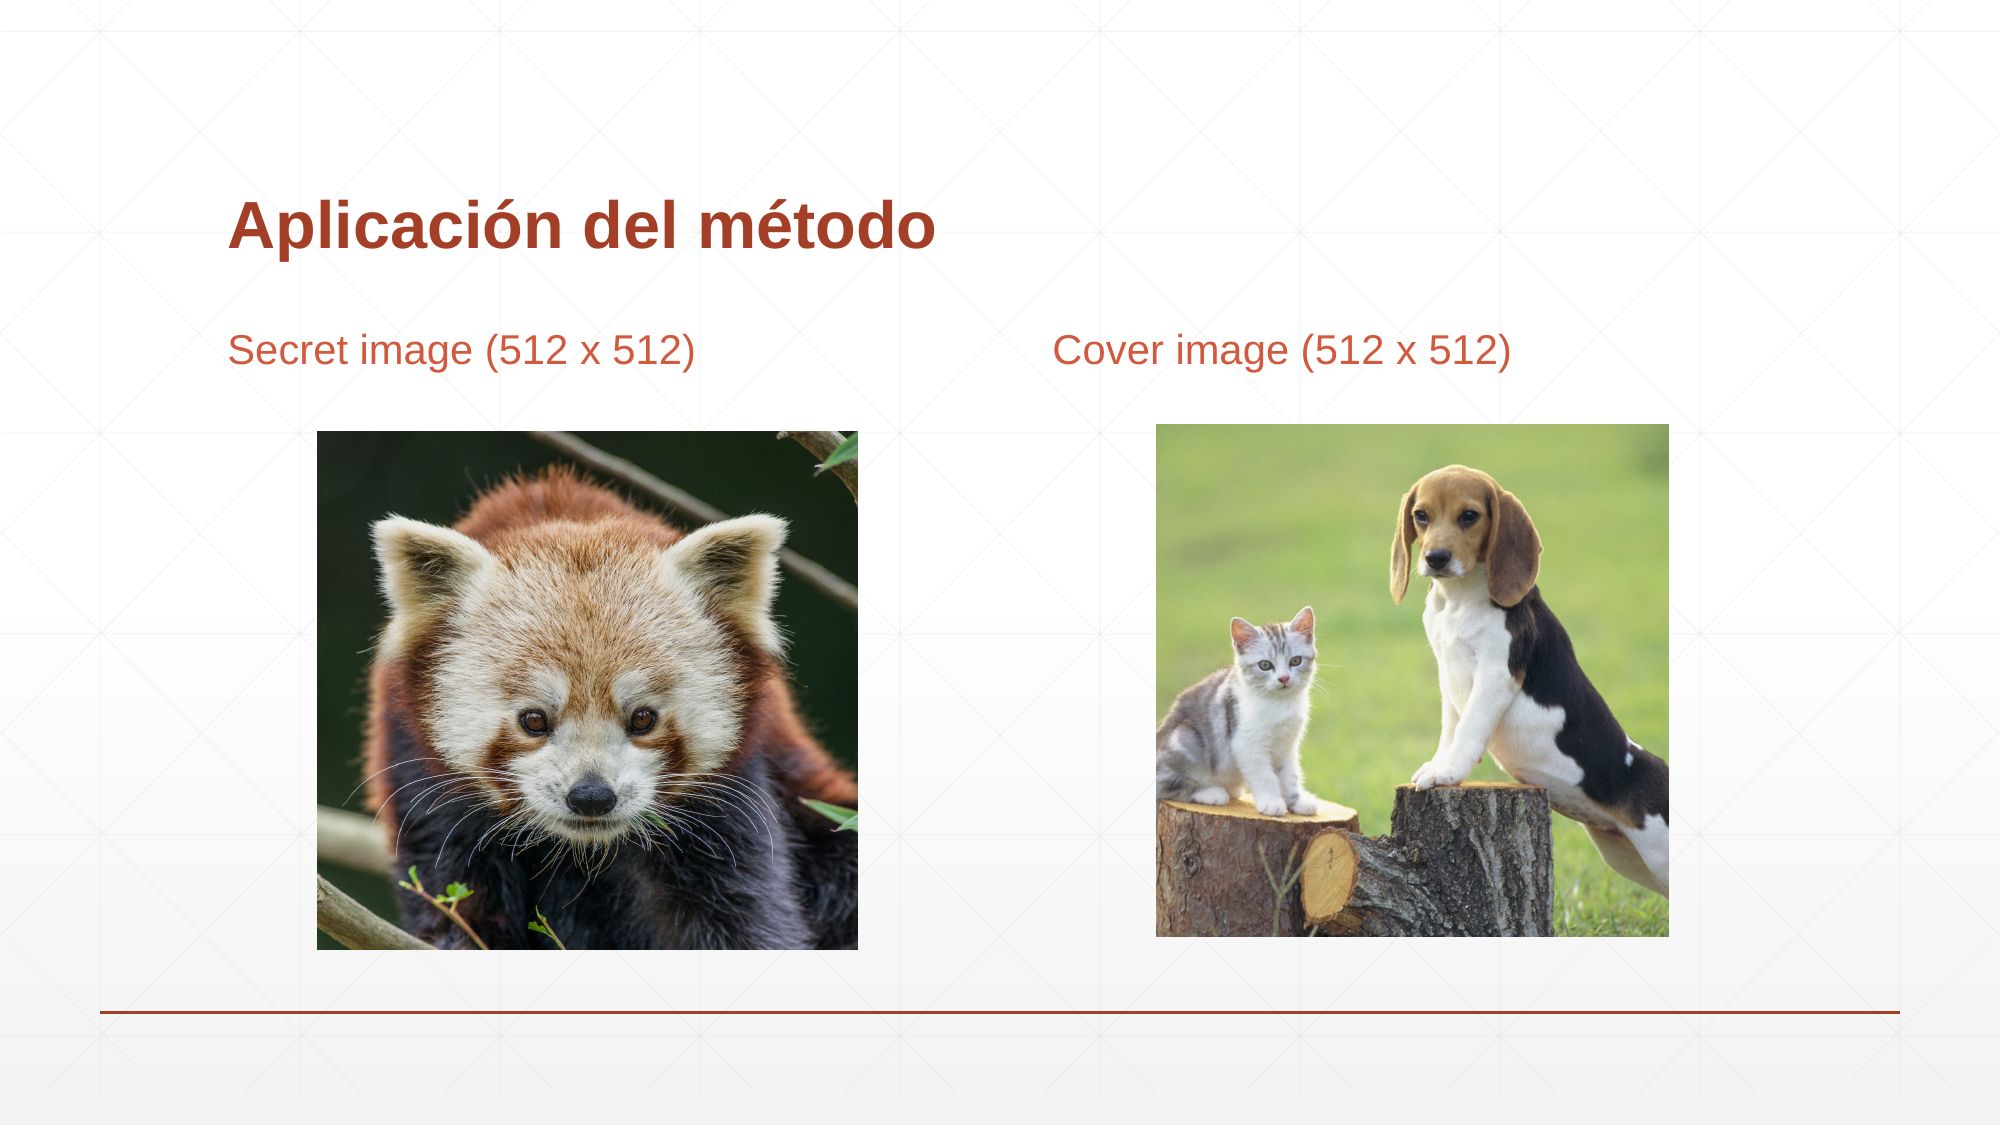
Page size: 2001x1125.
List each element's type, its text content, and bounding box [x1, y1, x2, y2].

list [1156, 424, 1669, 937]
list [317, 431, 858, 950]
title Aplicación del método [212, 82, 1788, 271]
list Secret image (512 x 512) [212, 298, 963, 404]
list Cover image (512 x 512) [1037, 298, 1788, 404]
